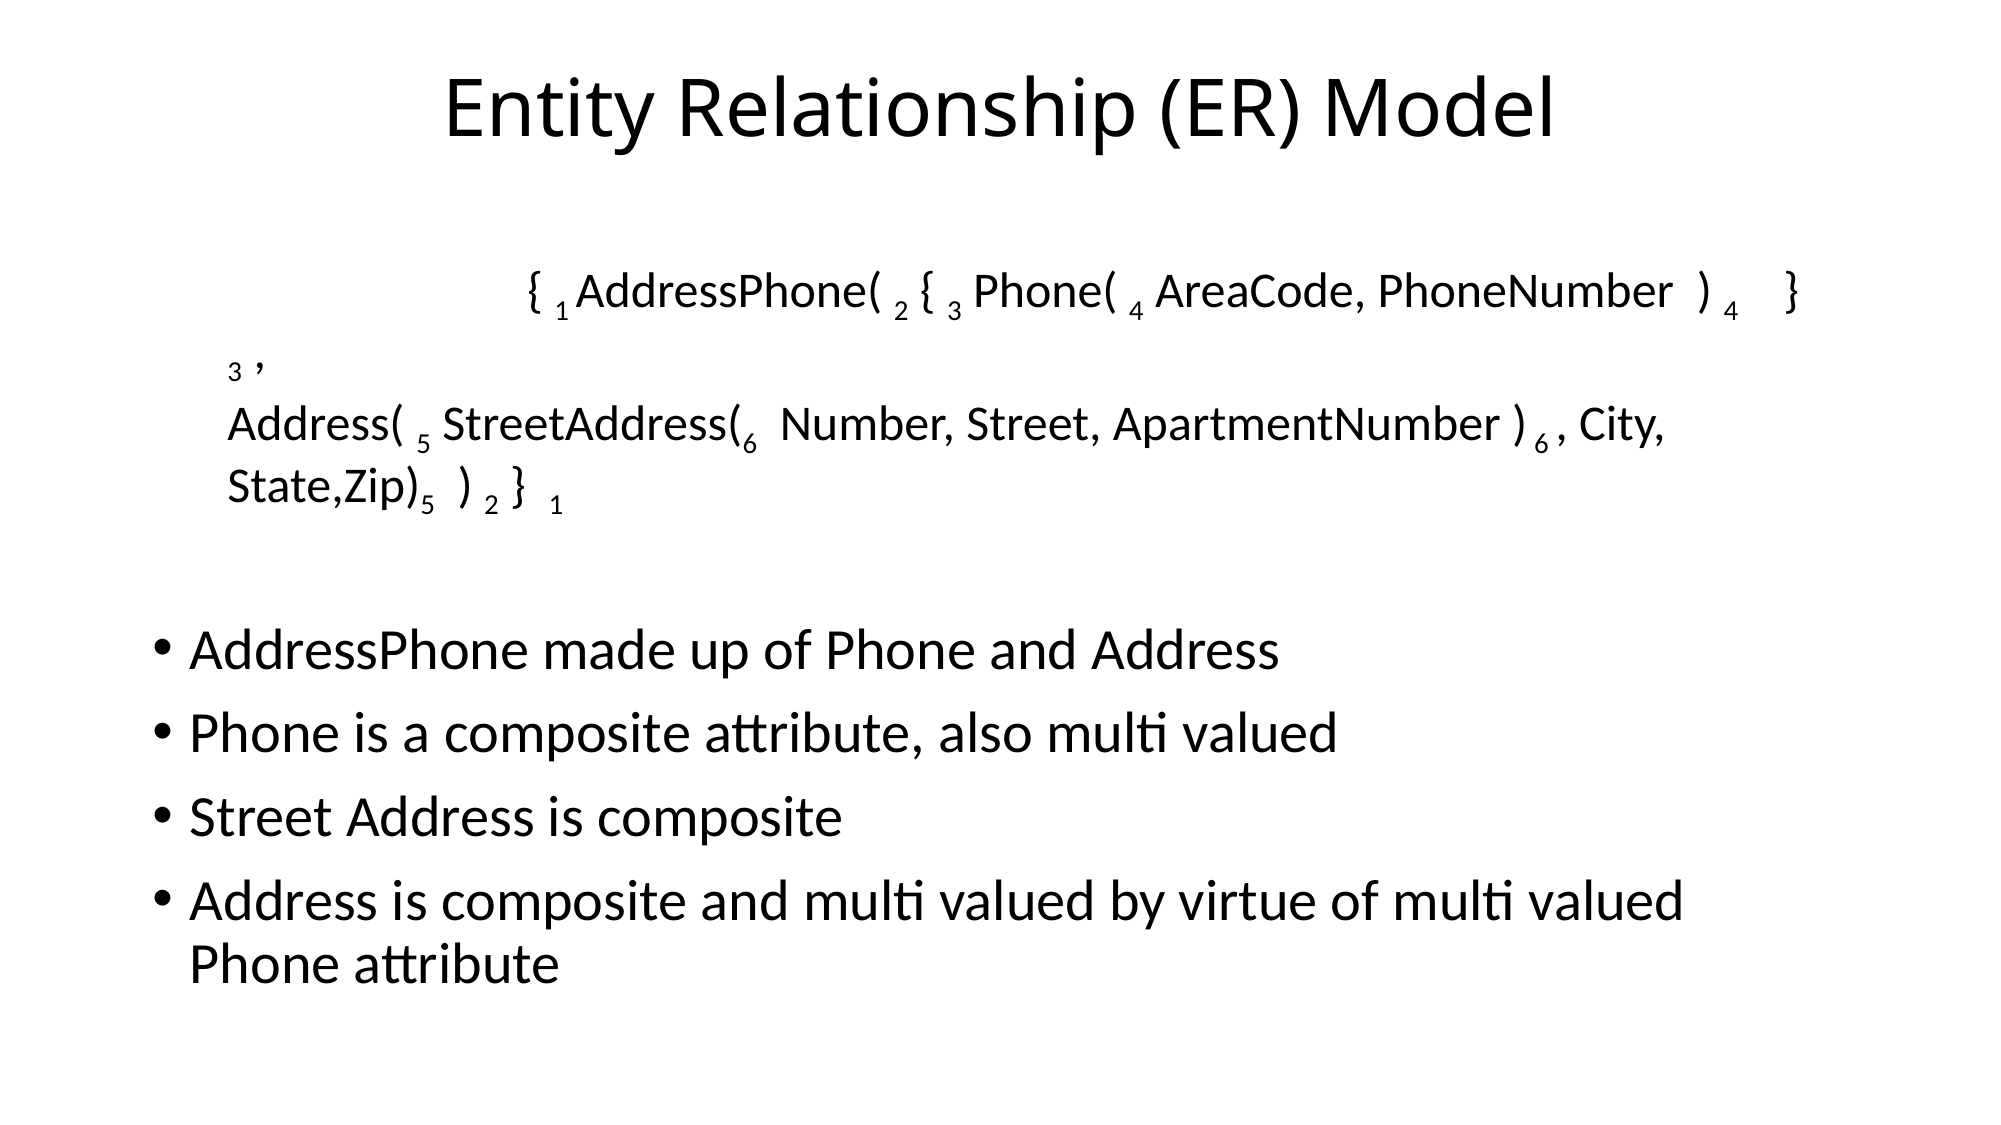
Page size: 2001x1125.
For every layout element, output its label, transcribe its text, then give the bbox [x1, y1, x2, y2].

title Entity Relationship (ER) Model [137, 59, 1863, 162]
list { 1 AddressPhone( 2 { 3 Phone( 4 AreaCode, PhoneNumber ) 4 } 3 , Address( 5 StreetAddress(6 Number, Street, ApartmentNumber ) 6 , City, State,Zip)5 ) 2 } 1 AddressPhone made up of Phone and Address Phone is a composite attribute, also multi valued Street Address is composite Address is composite and multi valued by virtue of multi valued Phone attribute [137, 186, 1863, 1014]
